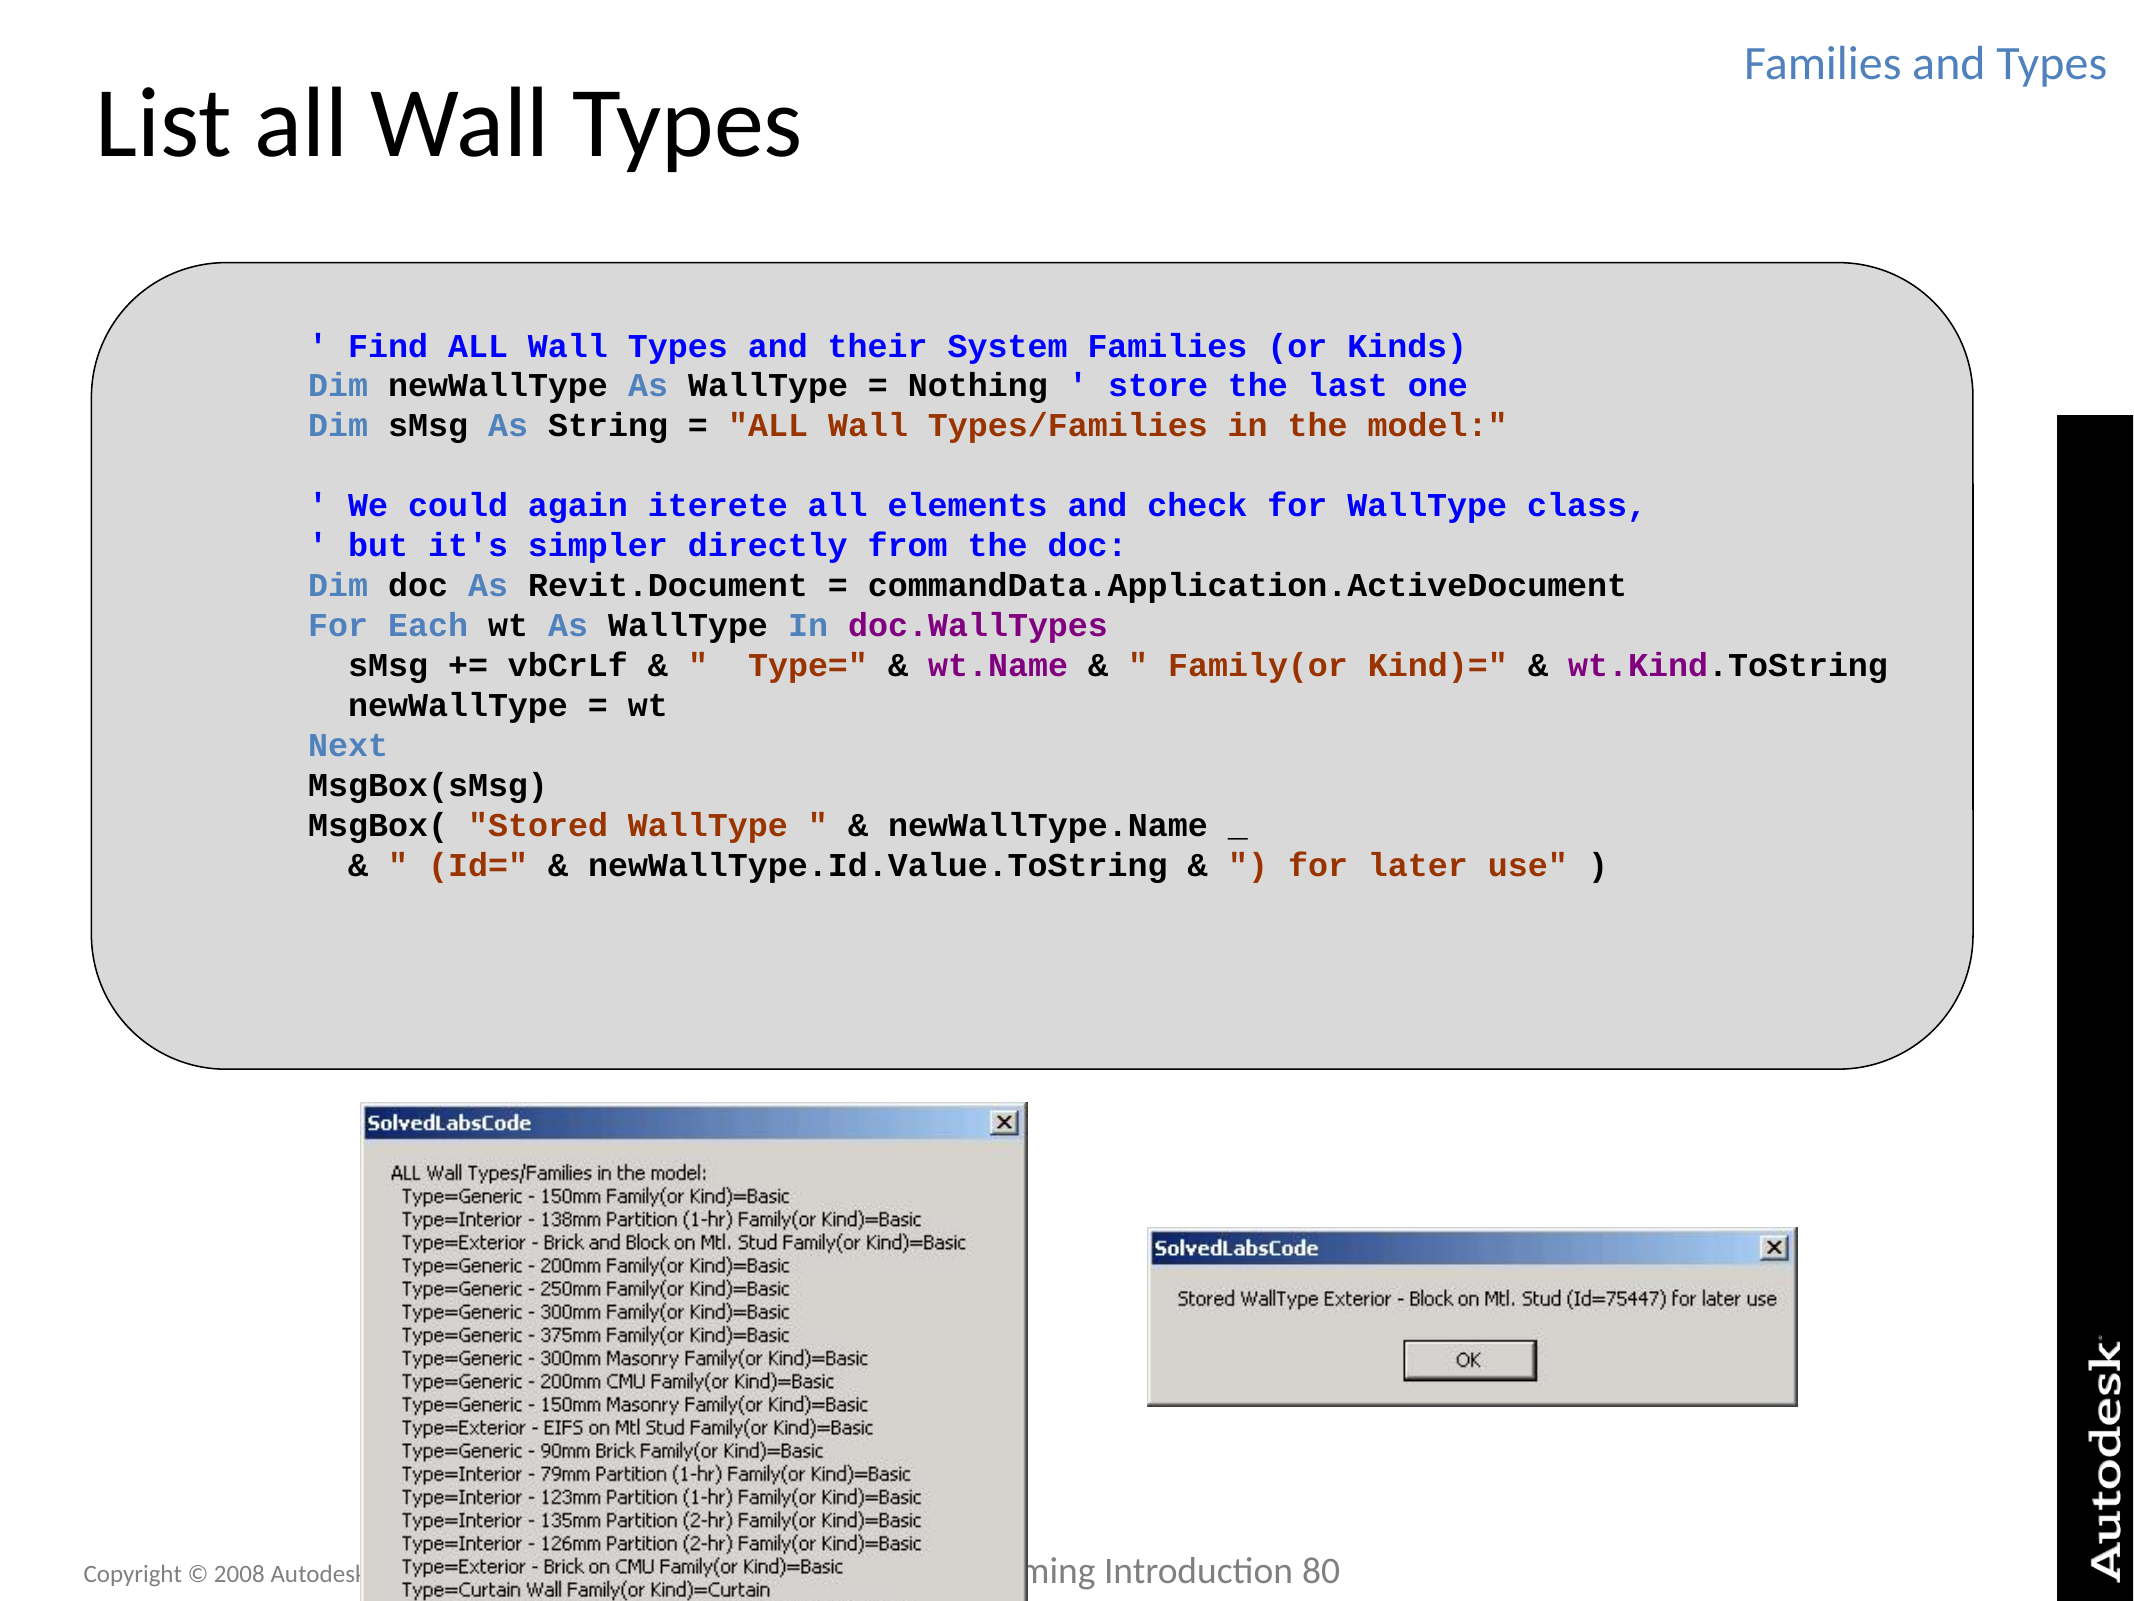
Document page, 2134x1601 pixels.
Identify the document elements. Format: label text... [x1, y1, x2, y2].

text_box Families and Types [1637, 31, 2108, 90]
text_box [1924, 293, 1944, 313]
picture [2057, 415, 2134, 1601]
picture [360, 1102, 1028, 1601]
picture [1147, 1227, 1798, 1407]
list ' Find ALL Wall Types and their System Families (or Kinds) Dim newWallType As WallType = Nothing ' store the last one Dim sMsg As String = "ALL Wall Types/Families in the model:" ' We could again iterete all elements and check for WallType class, ' but it's simpler directly from the doc: Dim doc As Revit.Document = commandData.Application.ActiveDocument For Each wt As WallType In doc.WallTypes sMsg += vbCrLf & " Type=" & wt.Name & " Family(or Kind)=" & wt.Kind.ToString newWallType = wt Next MsgBox(sMsg) MsgBox( "Stored WallType " & newWallType.Name _ & " (Id=" & newWallType.Id.Value.ToString & ") for later use" ) [25, 313, 1974, 1343]
title List all Wall Types [74, 46, 1924, 313]
